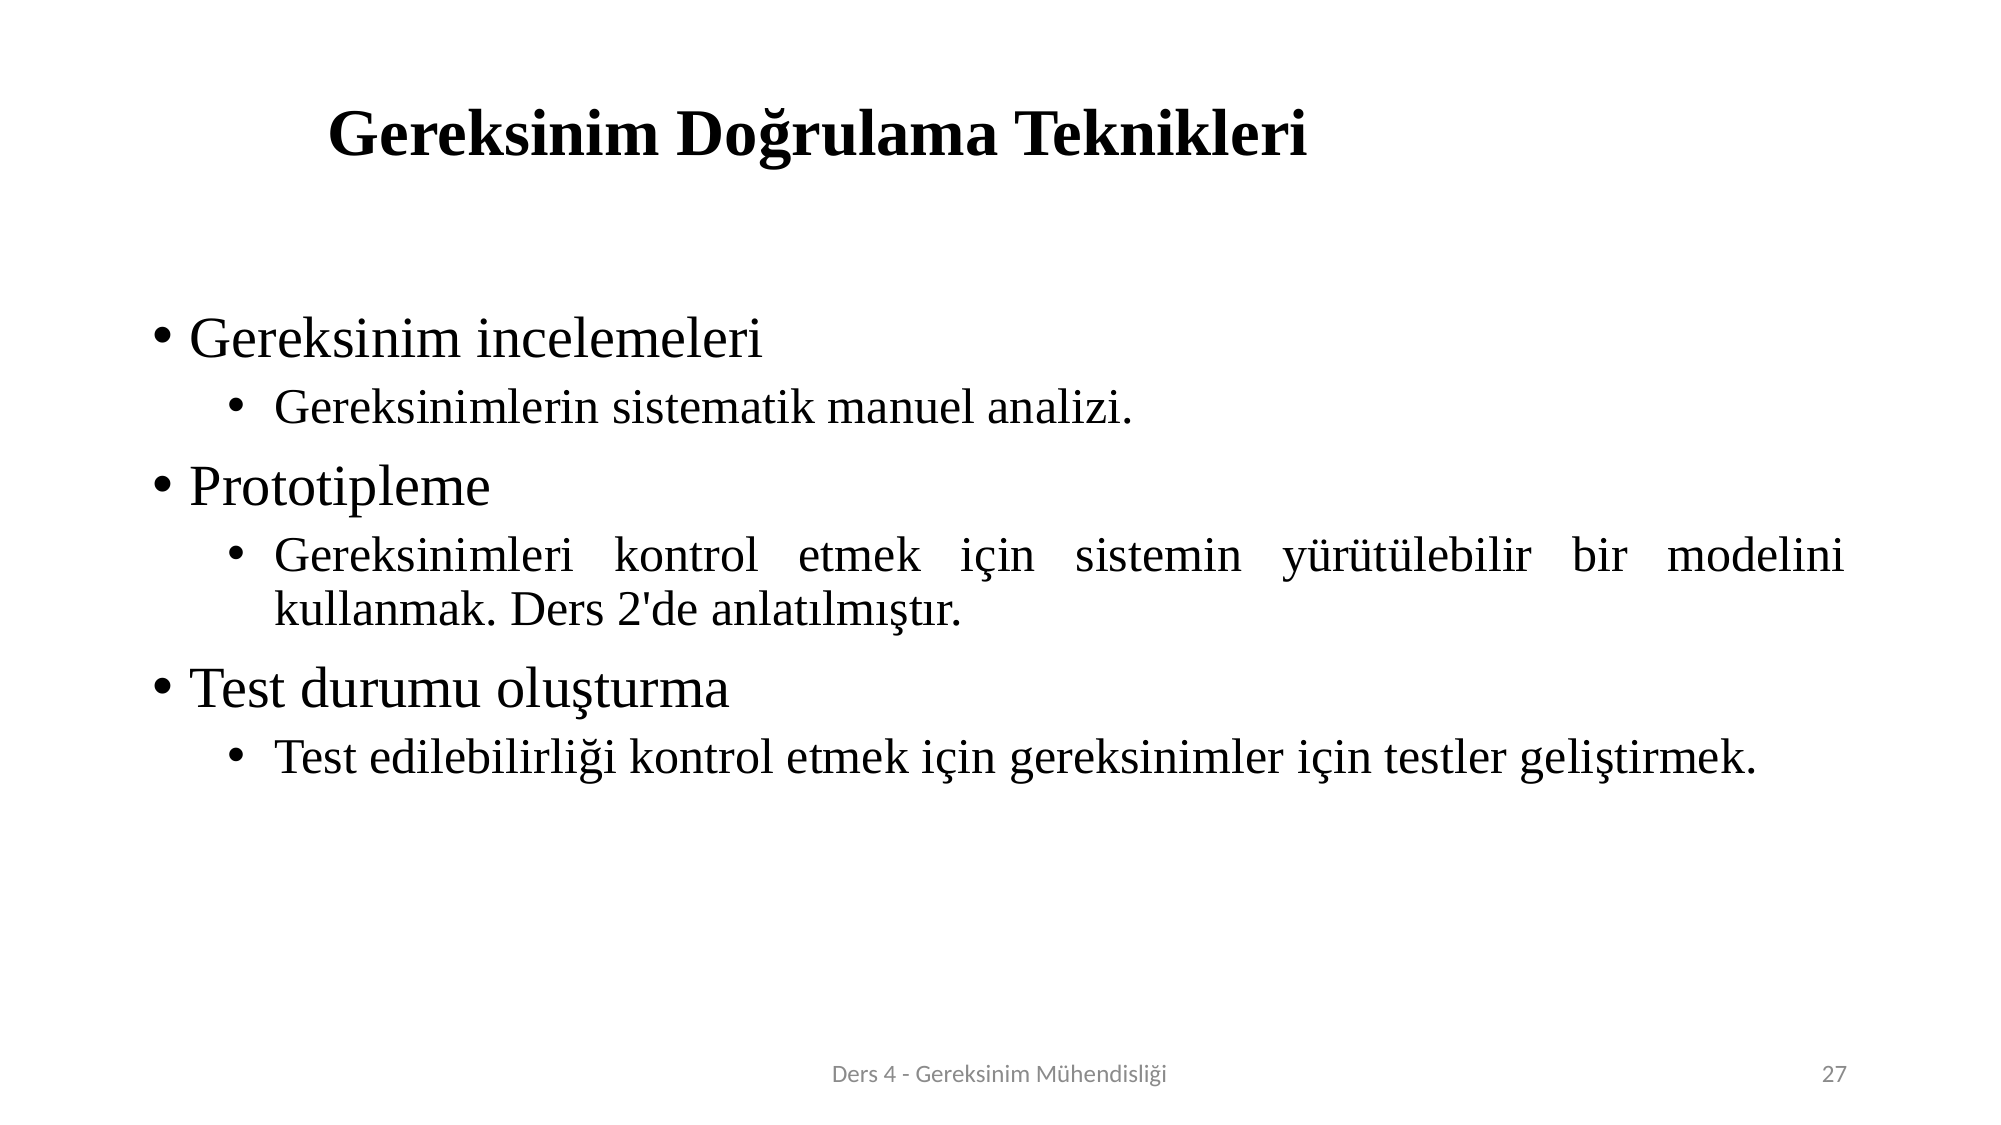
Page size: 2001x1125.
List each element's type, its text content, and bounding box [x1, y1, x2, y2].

list Gereksinim incelemeleri Gereksinimlerin sistematik manuel analizi. Prototipleme Gereksinimleri kontrol etmek için sistemin yürütülebilir bir modelini kullanmak. Ders 2'de anlatılmıştır. Test durumu oluşturma Test edilebilirliği kontrol etmek için gereksinimler için testler geliştirmek. [137, 299, 1863, 1014]
title Gereksinim Doğrulama Teknikleri [312, 43, 1675, 225]
slide_number 27 [1412, 1042, 1863, 1103]
footer Ders 4 - Gereksinim Mühendisliği [662, 1042, 1338, 1103]
